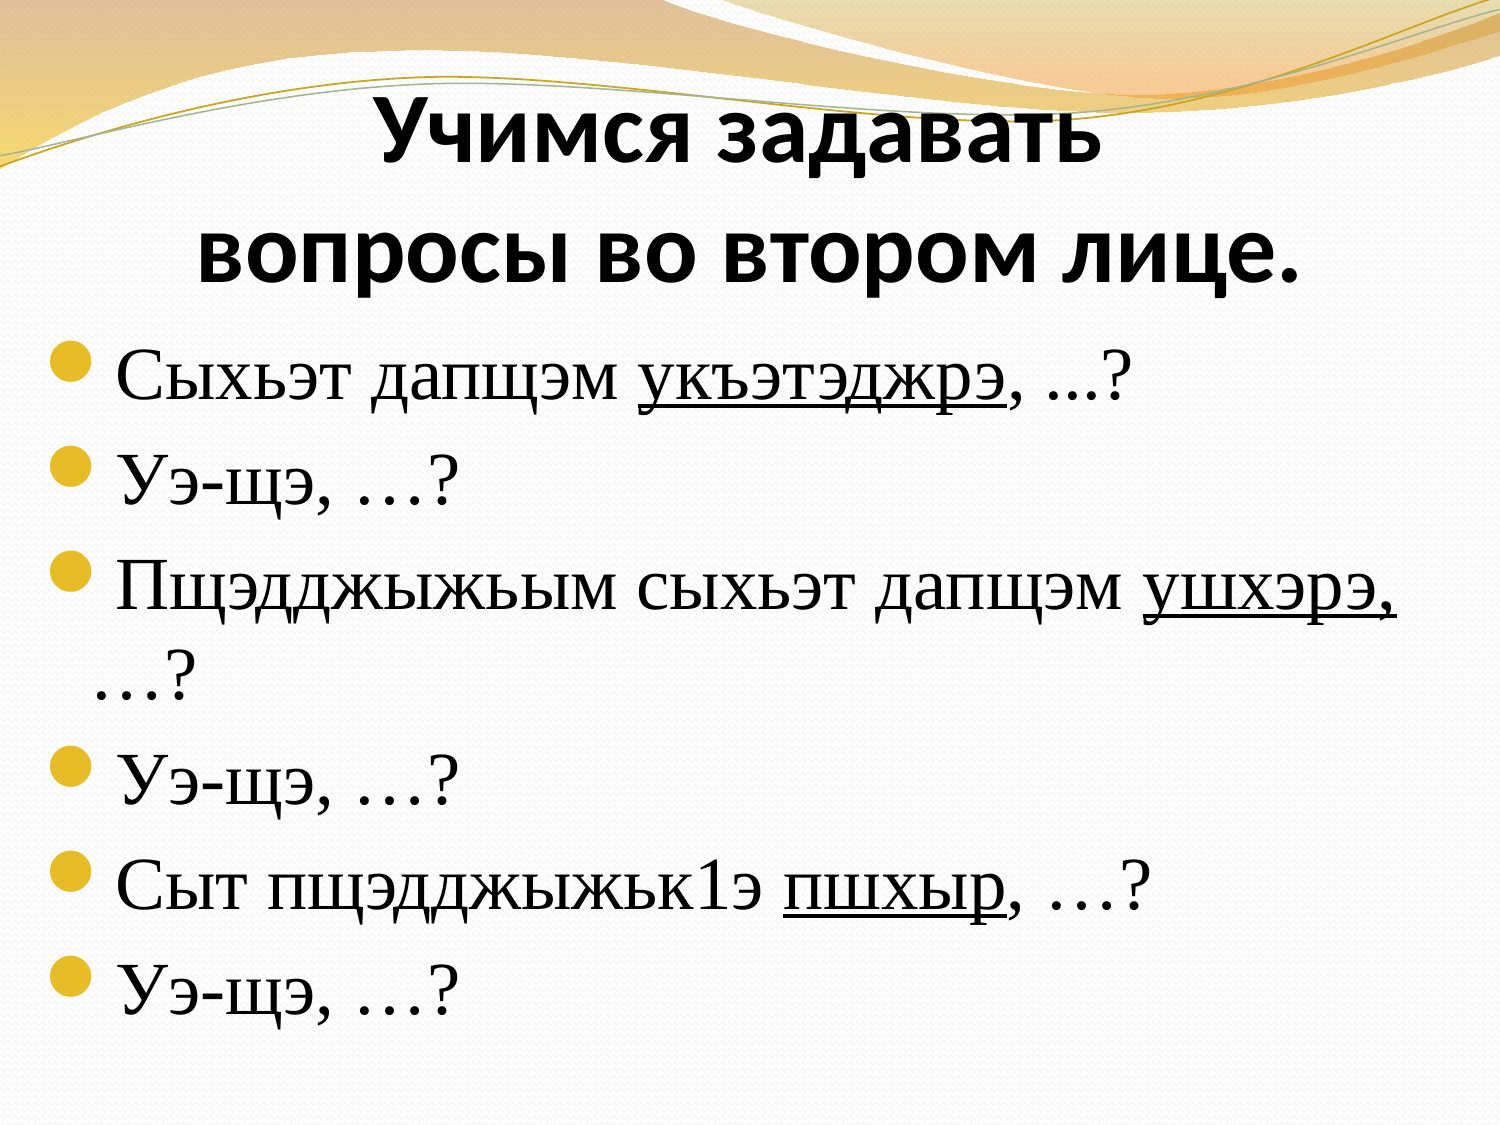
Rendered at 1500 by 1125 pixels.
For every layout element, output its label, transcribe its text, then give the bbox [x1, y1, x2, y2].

title Учимся задавать вопросы во втором лице. [75, 54, 1425, 303]
list Сыхьэт дапщэм укъэтэджрэ, ...? Уэ-щэ, …? Пщэдджыжьым сыхьэт дапщэм ушхэрэ, …? Уэ-щэ, …? Сыт пщэдджыжьк1э пшхыр, …? Уэ-щэ, …? [29, 317, 1471, 1038]
